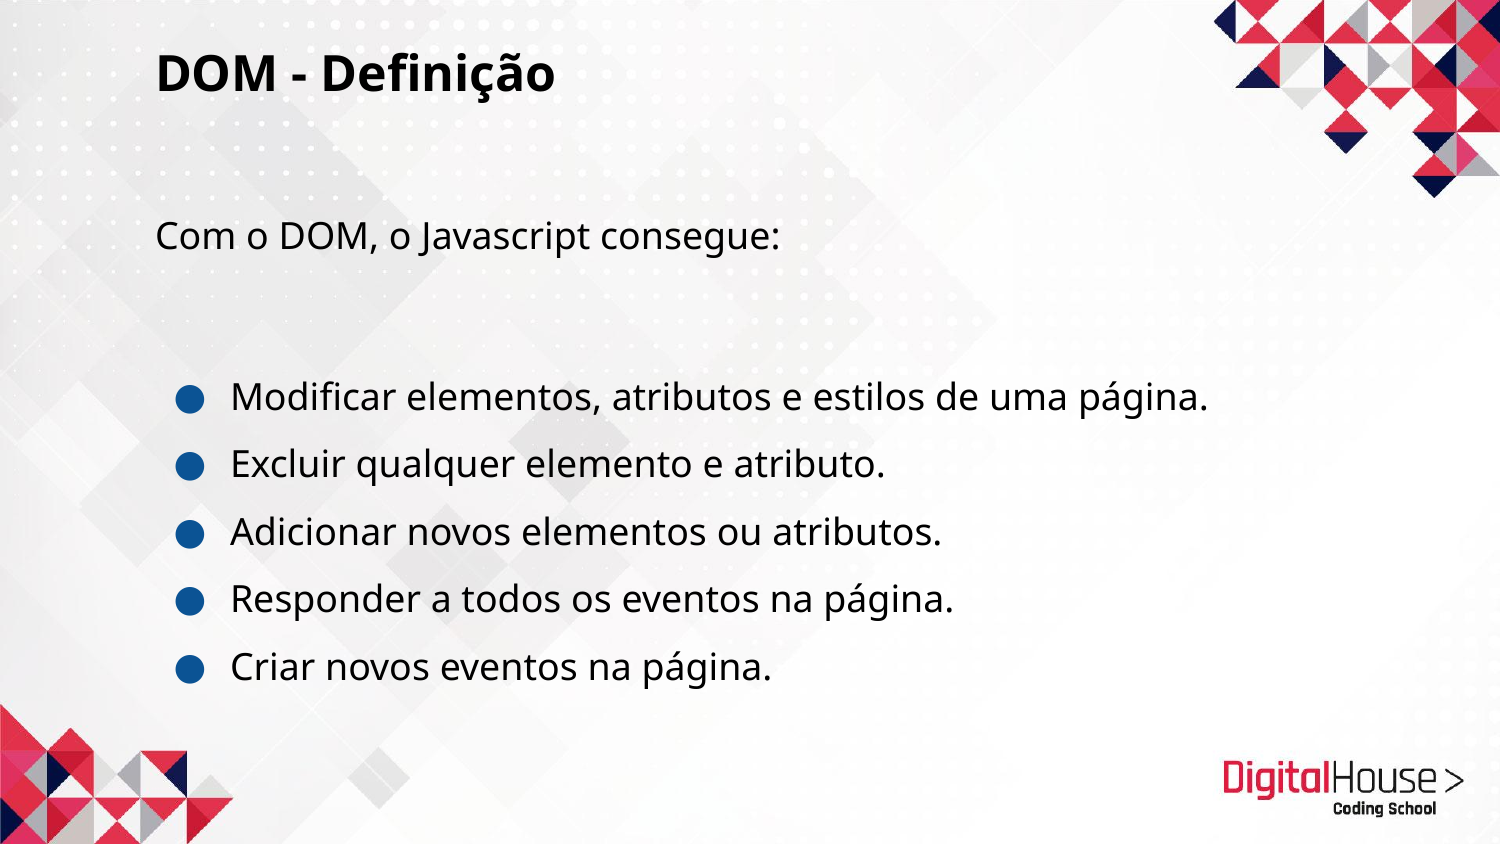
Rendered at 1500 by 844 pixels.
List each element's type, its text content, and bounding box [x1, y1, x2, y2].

picture [0, 0, 1500, 844]
text_box Com o DOM, o Javascript consegue: Modificar elementos, atributos e estilos de uma página. Excluir qualquer elemento e atributo. Adicionar novos elementos ou atributos. Responder a todos os eventos na página. Criar novos eventos na página. [139, 174, 1436, 702]
text_box DOM - Definição [139, 18, 1079, 124]
